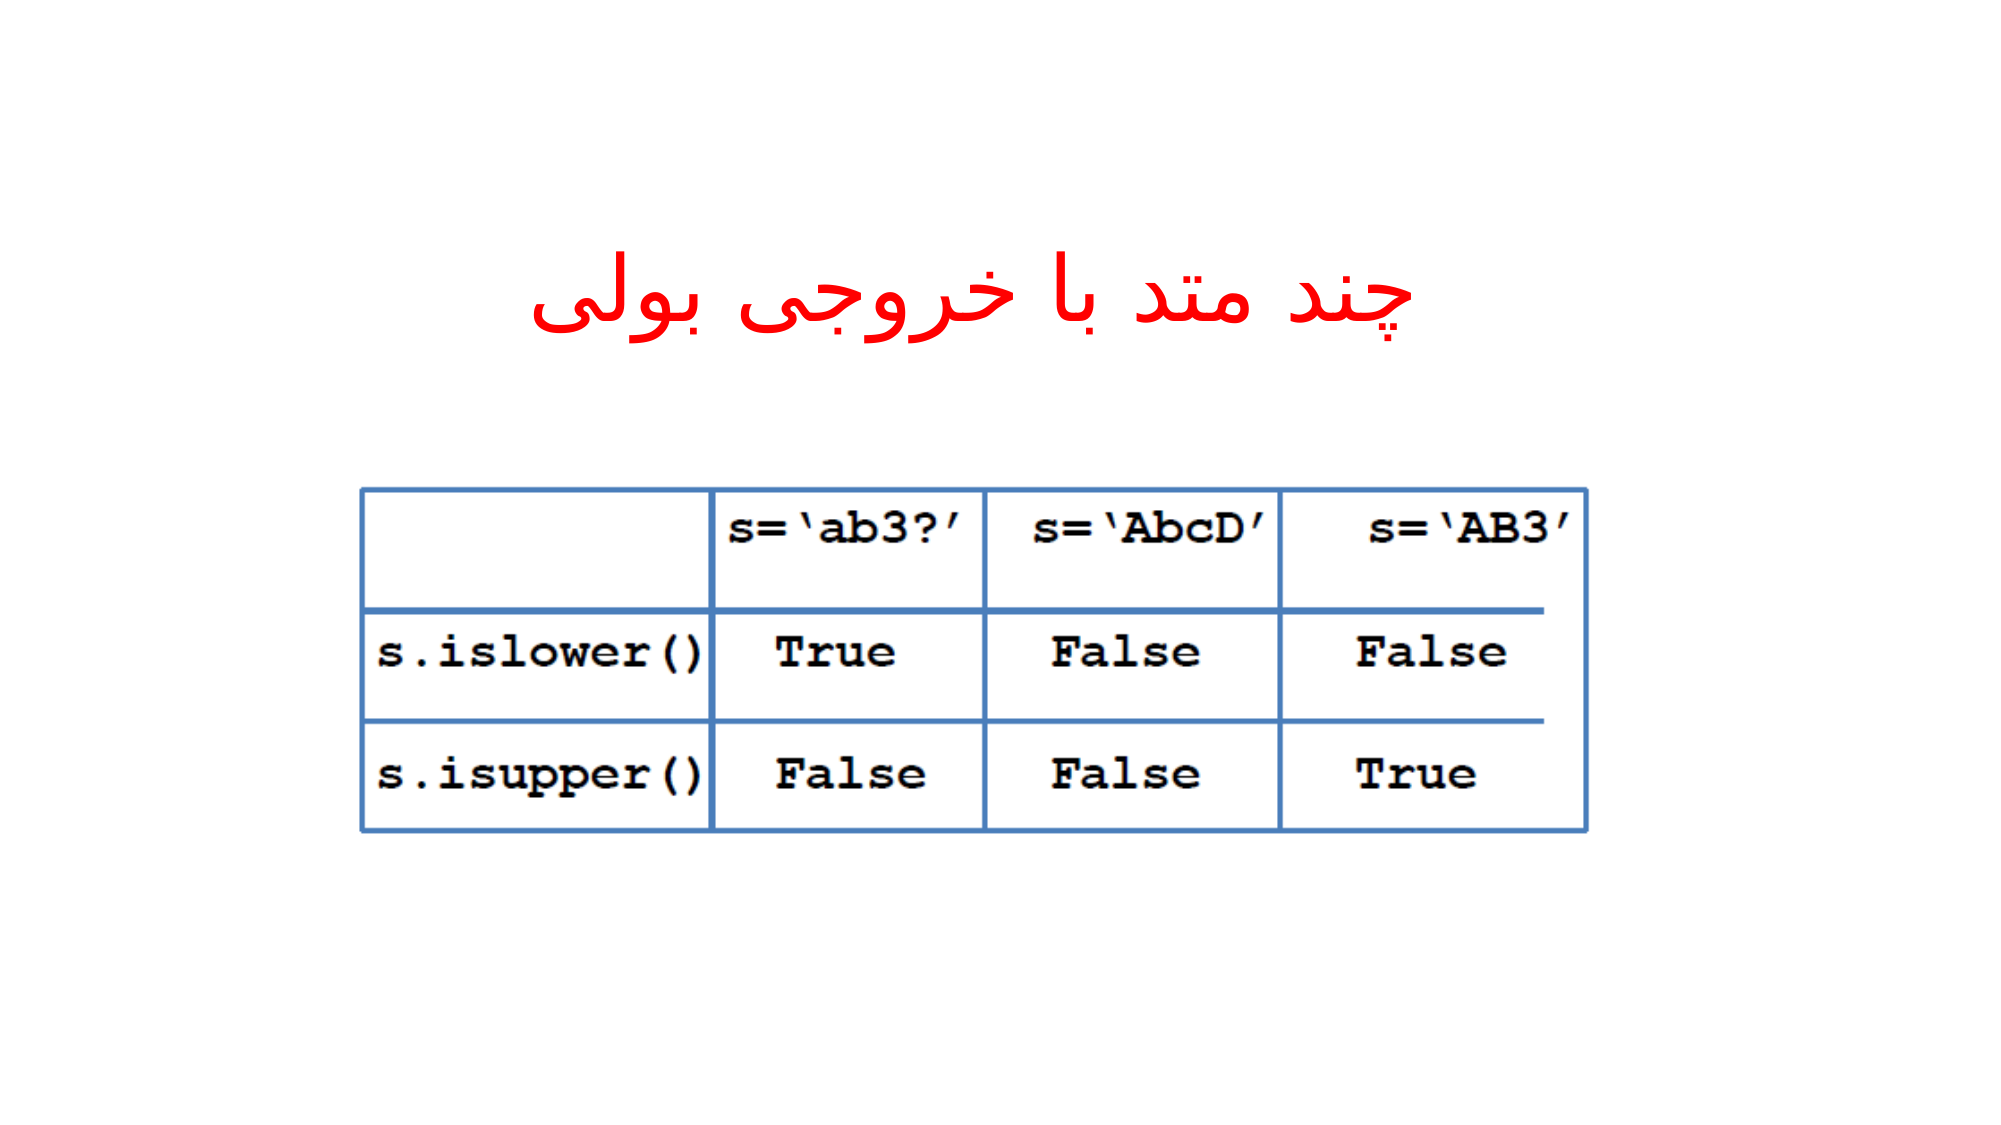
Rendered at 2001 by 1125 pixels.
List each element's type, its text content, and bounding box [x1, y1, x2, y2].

title چند متد با خروجی بولی [285, 102, 1663, 350]
picture [333, 457, 1616, 875]
